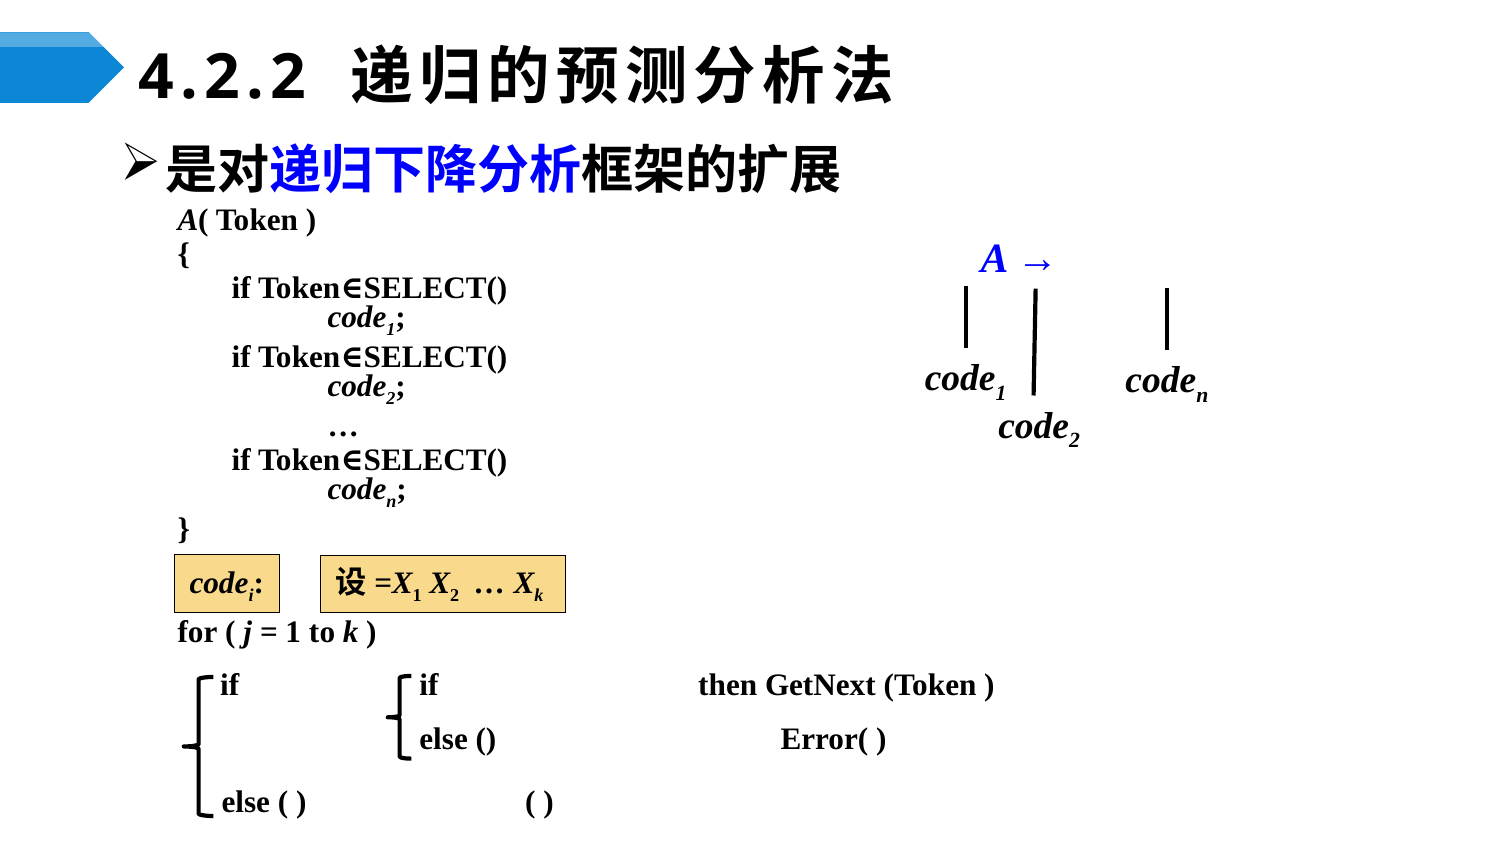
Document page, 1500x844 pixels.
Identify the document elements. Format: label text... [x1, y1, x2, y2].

list 是对递归下降分析框架的扩展 [105, 128, 1483, 235]
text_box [908, 285, 1226, 455]
text_box Error( ) [765, 710, 1065, 763]
text_box [183, 676, 214, 817]
title 4.2.2 递归的预测分析法 [130, 43, 1425, 103]
text_box [387, 675, 412, 760]
text_box codei: [174, 554, 280, 613]
text_box then GetNext (Token ) [683, 656, 1078, 710]
text_box [462, 356, 818, 653]
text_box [0, 31, 125, 104]
